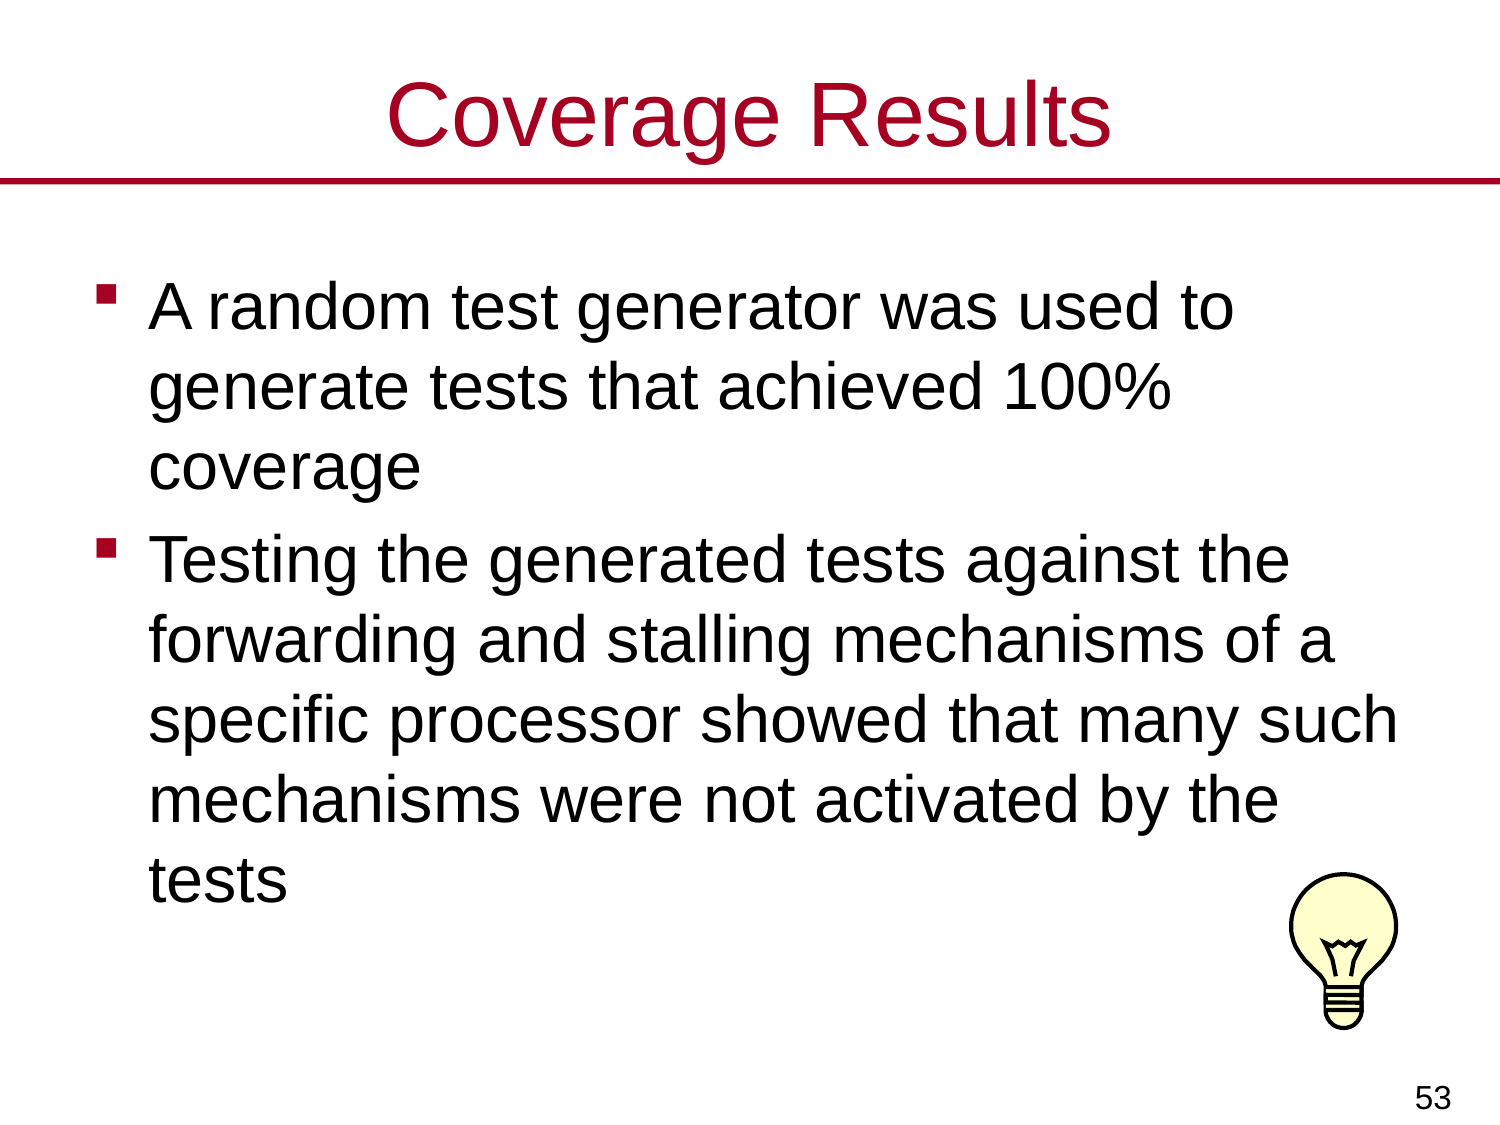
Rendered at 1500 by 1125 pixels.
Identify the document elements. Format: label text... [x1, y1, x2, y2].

text_box [1291, 874, 1397, 1028]
title Coverage Results [0, 44, 1500, 175]
list A random test generator was used to generate tests that achieved 100% coverage Testing the generated tests against the forwarding and stalling mechanisms of a specific processor showed that many such mechanisms were not activated by the tests [76, 255, 1428, 1026]
